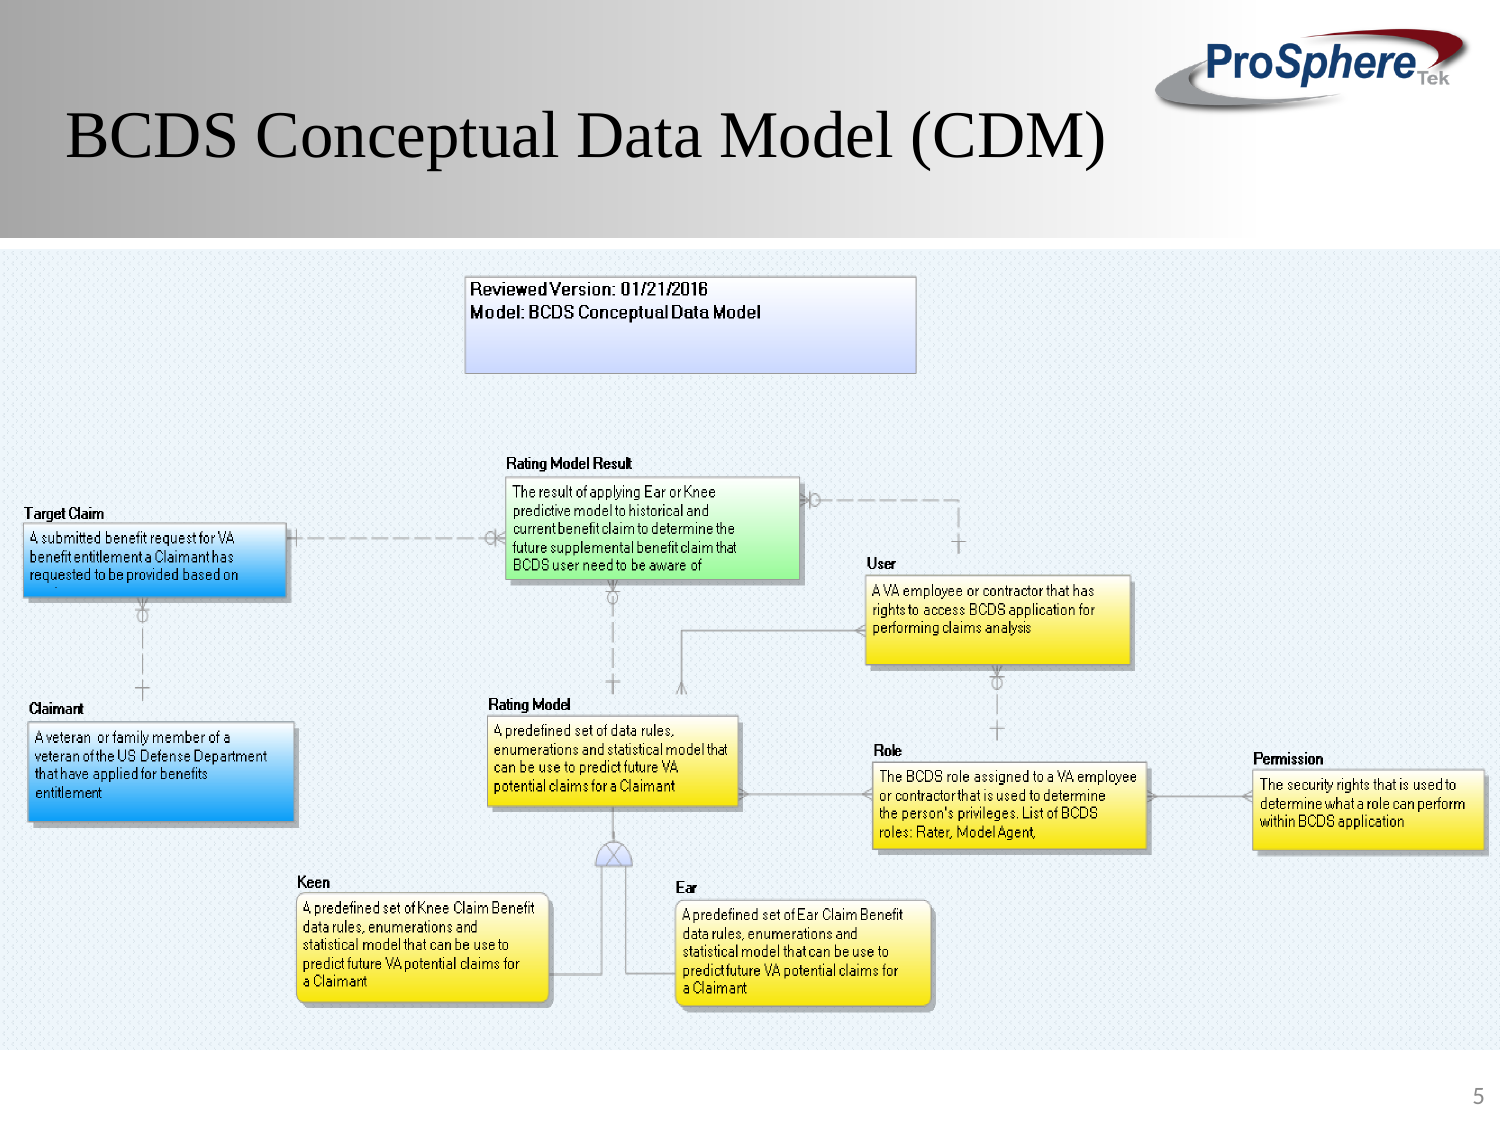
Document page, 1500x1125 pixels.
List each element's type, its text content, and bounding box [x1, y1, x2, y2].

slide_number 5 [1149, 1064, 1500, 1125]
picture [1150, 24, 1475, 37]
picture [0, 249, 1500, 1051]
title BCDS Conceptual Data Model (CDM) [50, 37, 1475, 225]
